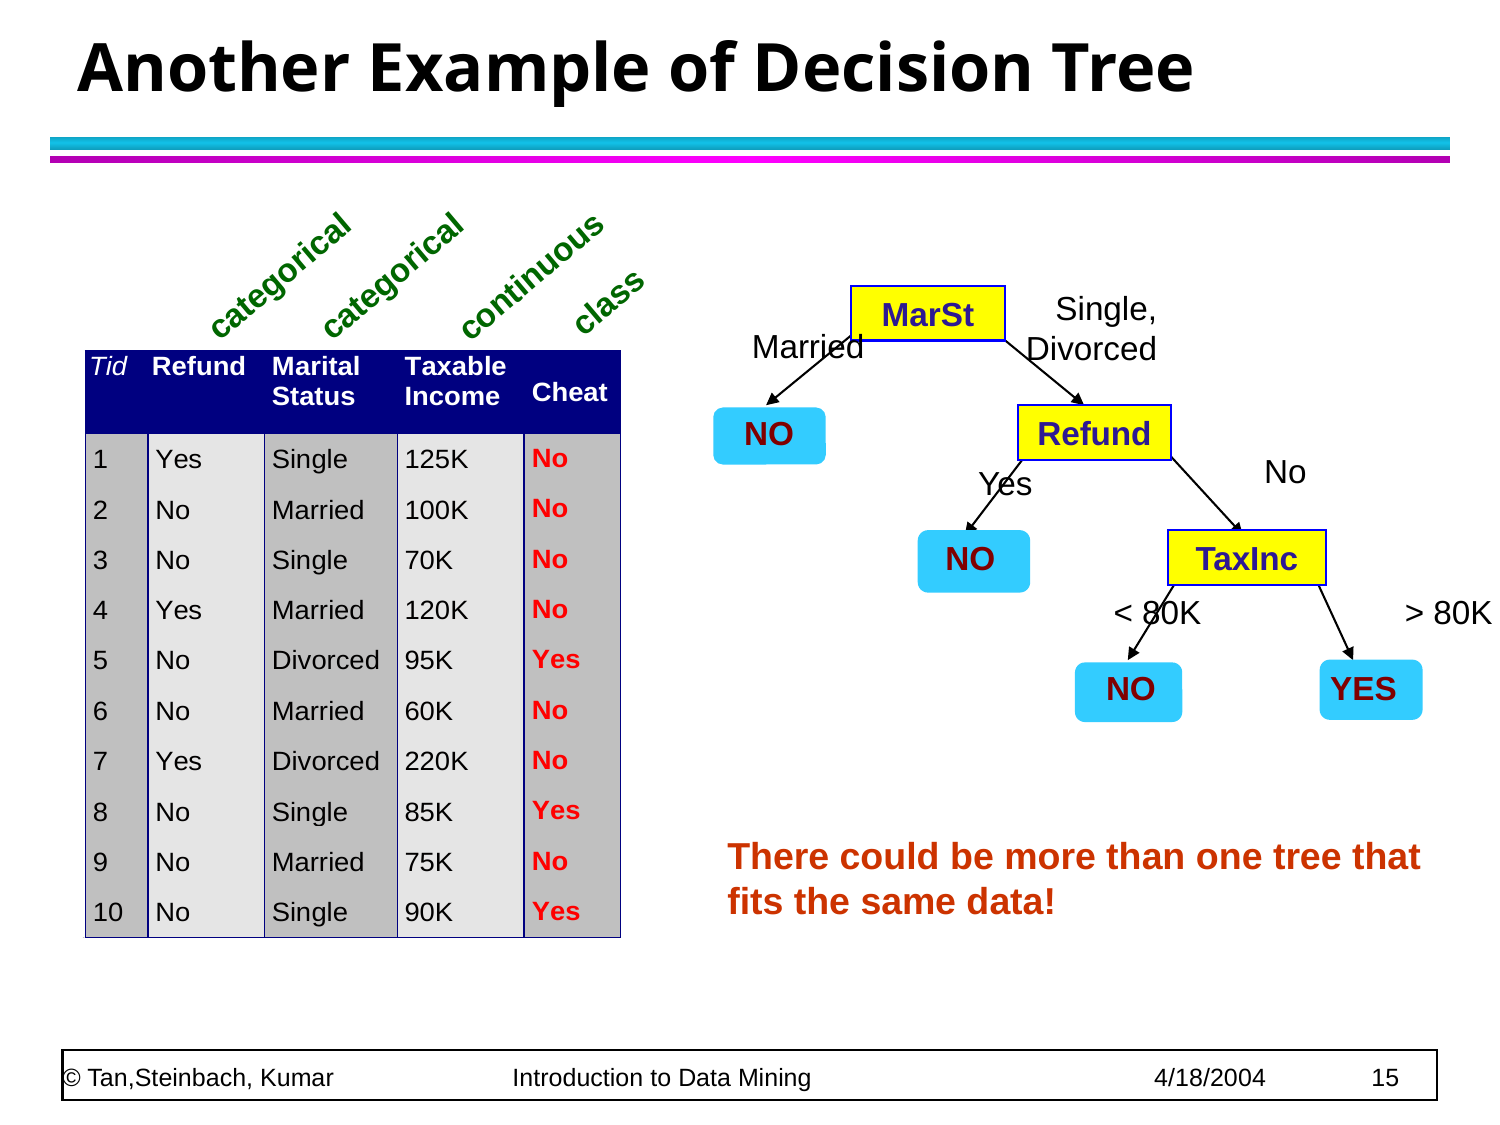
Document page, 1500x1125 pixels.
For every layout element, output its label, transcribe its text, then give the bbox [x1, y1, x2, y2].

text_box MarSt [850, 285, 942, 341]
text_box [766, 373, 806, 405]
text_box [917, 529, 1031, 593]
text_box Married [624, 317, 889, 373]
text_box > 80K [1277, 584, 1500, 639]
text_box YES [1307, 659, 1420, 715]
text_box [1127, 639, 1141, 660]
text_box [714, 460, 825, 465]
text_box There could be more than one tree that fits the same data! [712, 824, 1438, 930]
text_box Refund [1017, 405, 1172, 460]
text_box TaxInc [1167, 530, 1327, 585]
text_box No [1136, 442, 1322, 498]
text_box categorical [149, 151, 417, 348]
text_box < 80K [986, 584, 1217, 639]
text_box NO [1035, 660, 1227, 715]
text_box [1047, 375, 1084, 405]
text_box continuous [401, 150, 670, 348]
text_box NO [673, 405, 865, 460]
text_box Single, Divorced [942, 280, 1173, 375]
text_box [1075, 715, 1182, 723]
text_box [1208, 498, 1242, 530]
text_box [1321, 663, 1423, 720]
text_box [74, 349, 661, 956]
text_box [966, 510, 985, 528]
text_box Yes [850, 455, 1048, 510]
text_box categorical [262, 151, 530, 348]
text_box class [507, 206, 711, 348]
text_box [1342, 639, 1354, 659]
title Another Example of Decision Tree [62, 24, 1421, 113]
